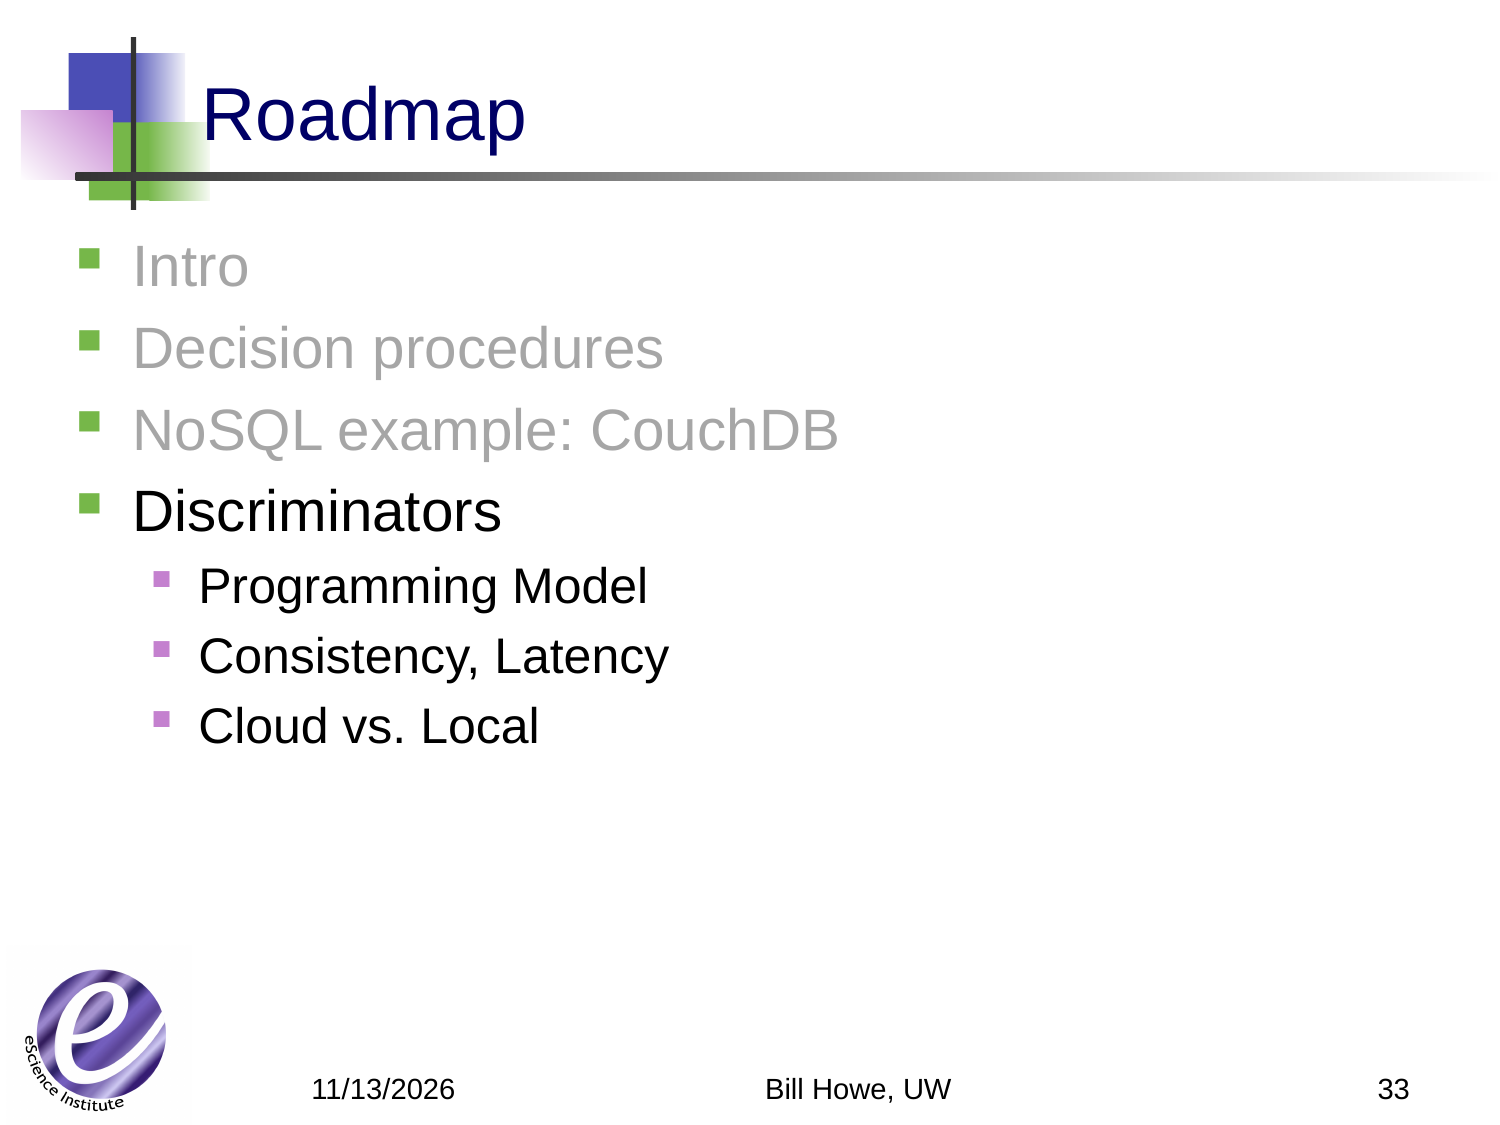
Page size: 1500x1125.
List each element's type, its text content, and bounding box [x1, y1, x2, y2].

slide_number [296, 1038, 609, 1113]
footer Bill Howe, UW [620, 1037, 1096, 1113]
slide_number 33 [1112, 1037, 1425, 1113]
title Roadmap [186, 52, 1466, 163]
picture [6, 945, 192, 1125]
list Intro Decision procedures NoSQL example: CouchDB Discriminators Programming Model Consistency, Latency Cloud vs. Local [61, 220, 1447, 1002]
